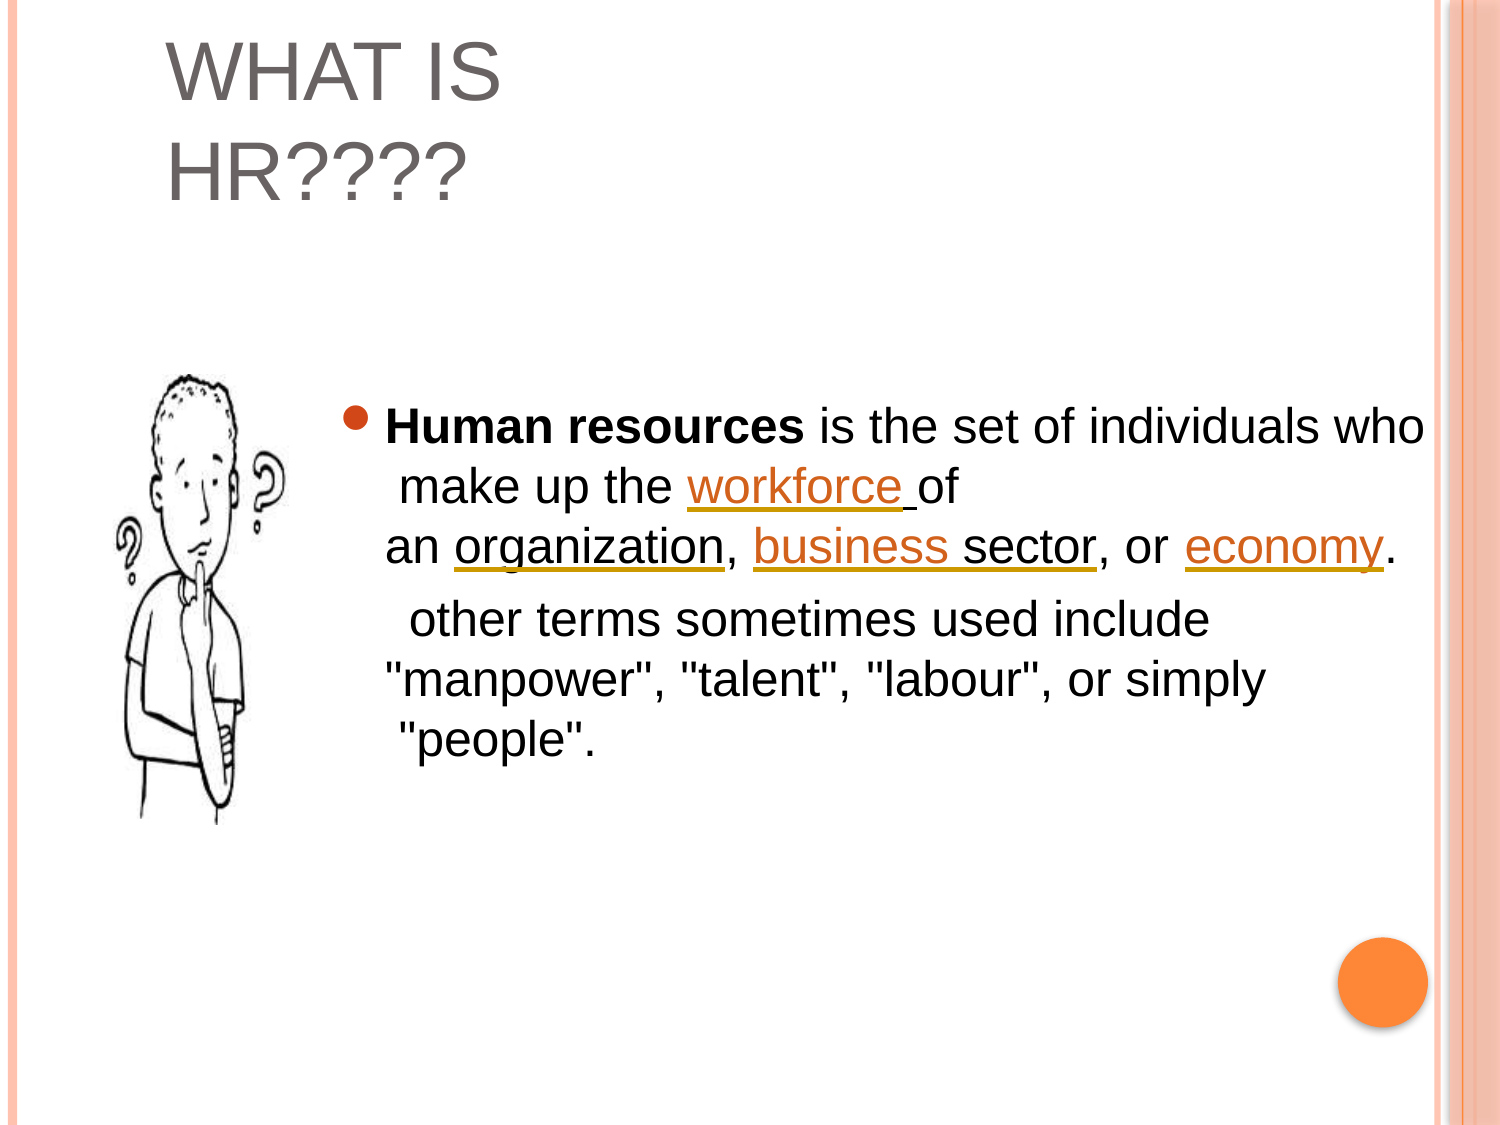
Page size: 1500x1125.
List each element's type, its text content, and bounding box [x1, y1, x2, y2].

text_box Human resources is the set of individuals who make up the workforce of an organization, business sector, or economy. other terms sometimes used include "manpower", "talent", "labour", or simply "people". [337, 391, 1433, 767]
title What is HR???? [162, 15, 774, 218]
text_box [112, 374, 289, 825]
